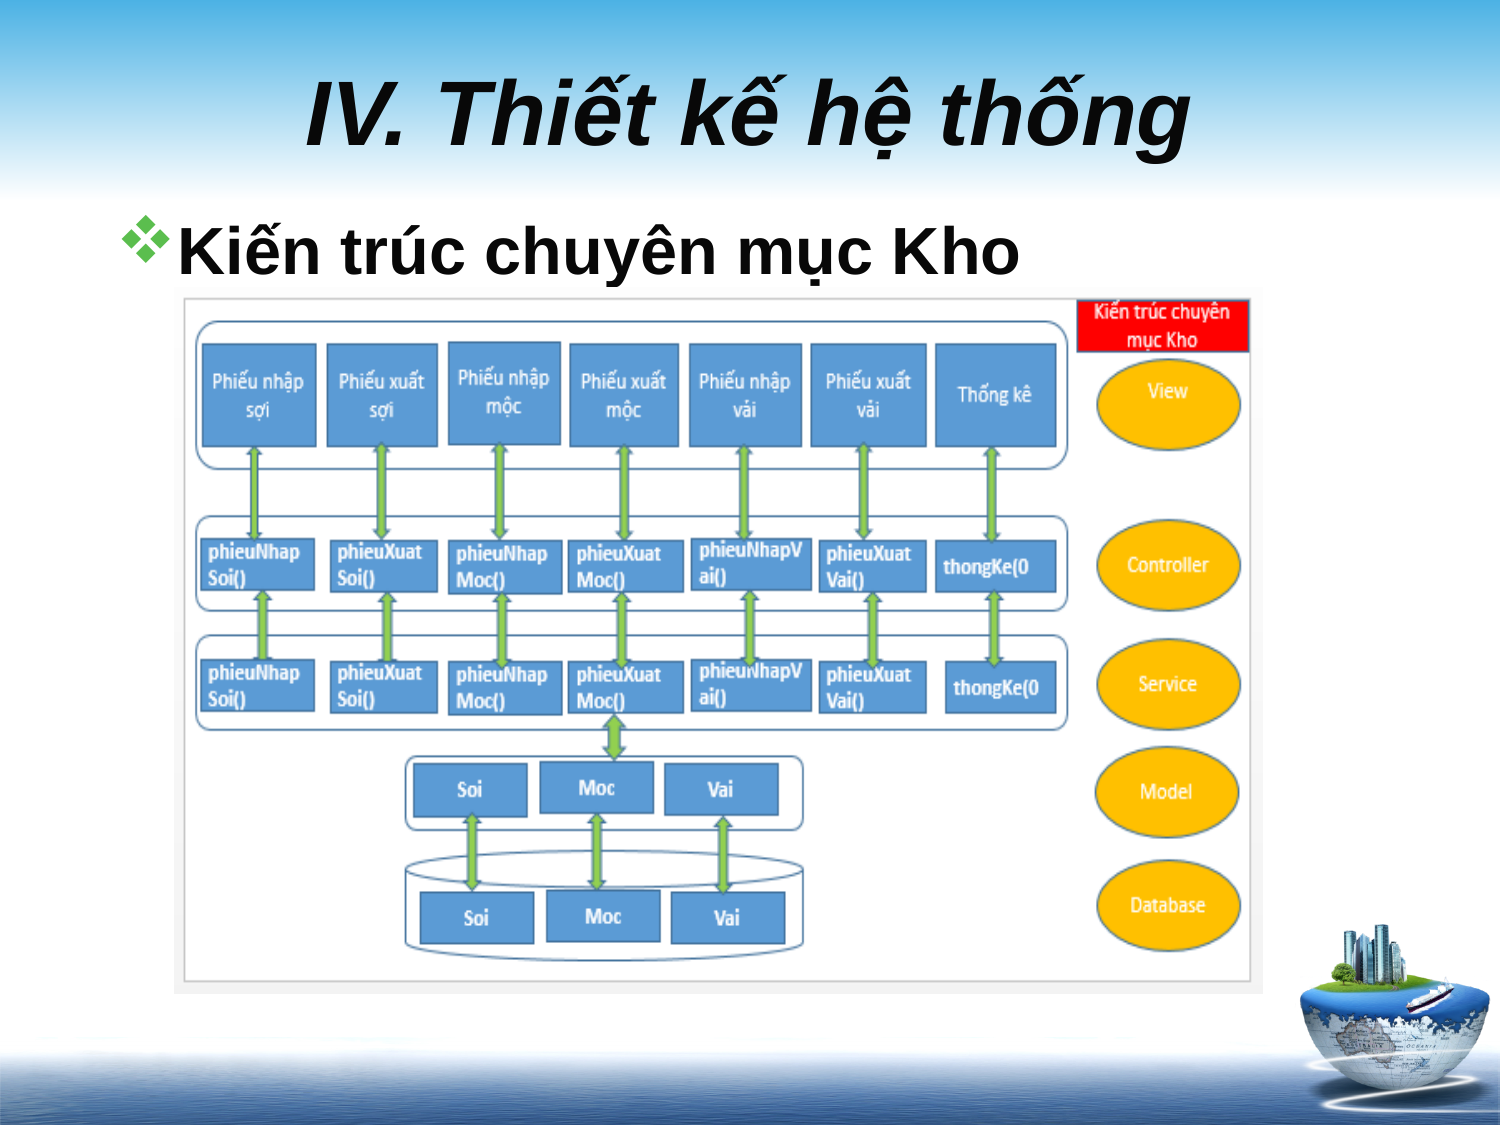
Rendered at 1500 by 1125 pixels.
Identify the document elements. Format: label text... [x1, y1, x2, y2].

picture [174, 287, 1263, 995]
list Kiến trúc chuyên mục Kho [101, 199, 1386, 1013]
title IV. Thiết kế hệ thống [74, 37, 1426, 181]
picture [0, 920, 1500, 1125]
